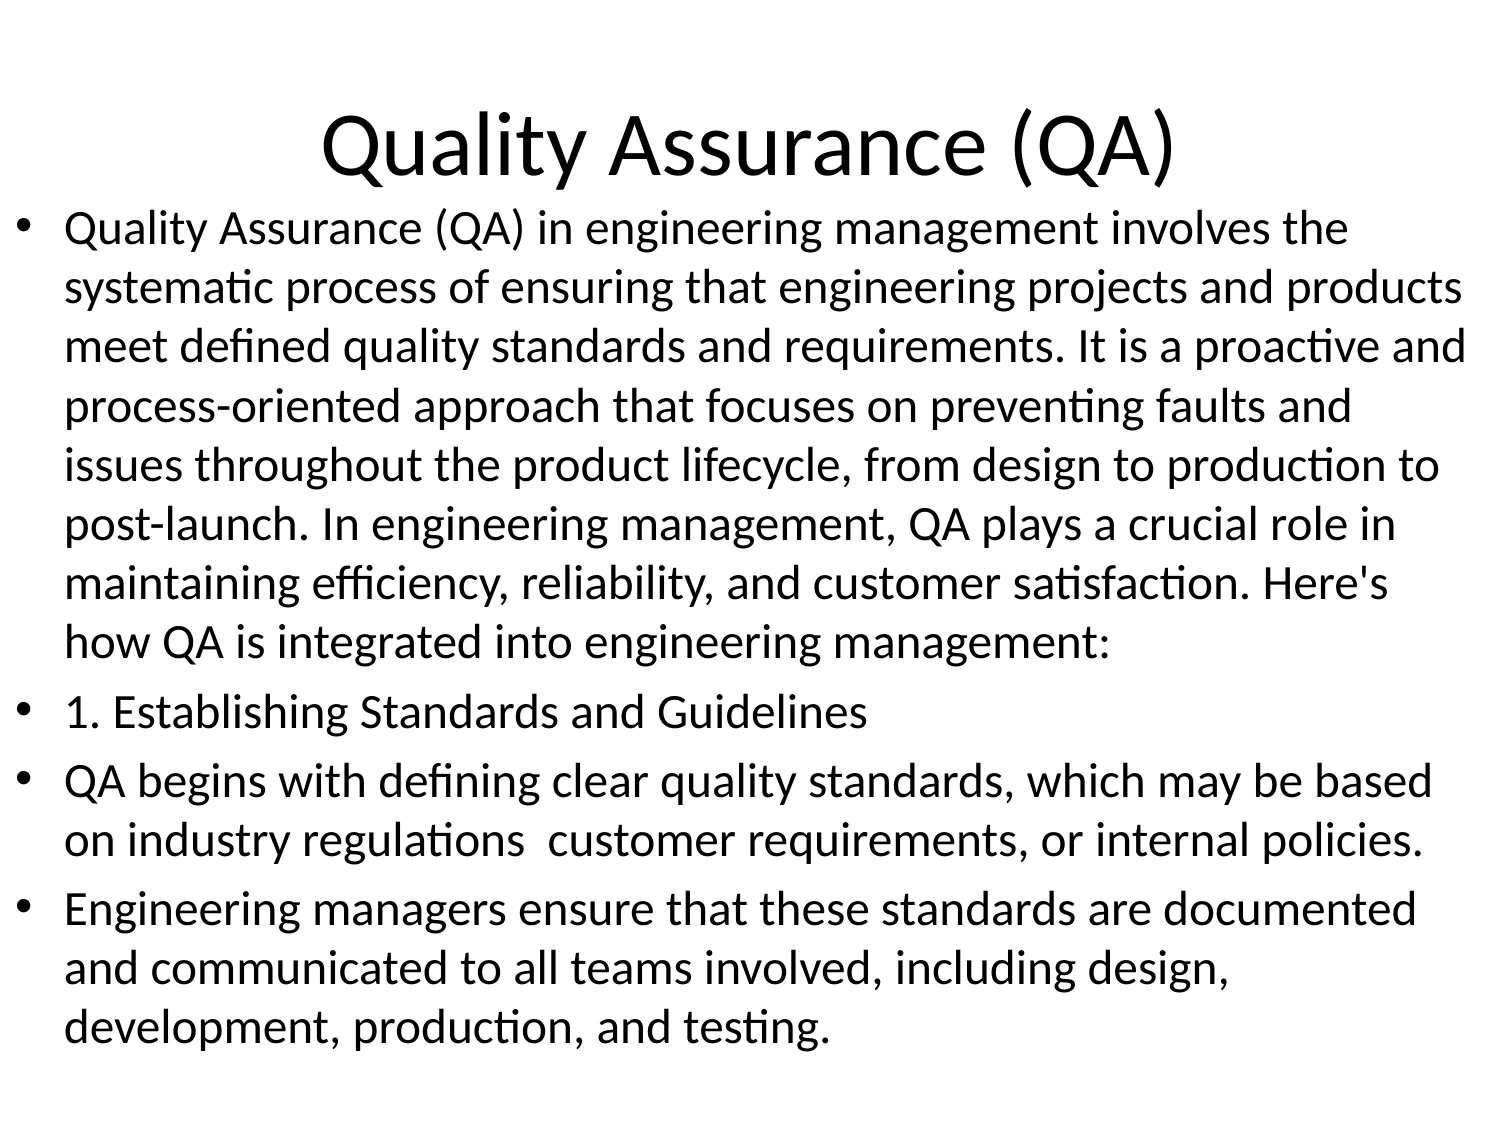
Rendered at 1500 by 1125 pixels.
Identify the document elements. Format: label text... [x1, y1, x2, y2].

list Quality Assurance (QA) in engineering management involves the systematic process of ensuring that engineering projects and products meet defined quality standards and requirements. It is a proactive and process-oriented approach that focuses on preventing faults and issues throughout the product lifecycle, from design to production to post-launch. In engineering management, QA plays a crucial role in maintaining efficiency, reliability, and customer satisfaction. Here's how QA is integrated into engineering management: 1. Establishing Standards and Guidelines QA begins with defining clear quality standards, which may be based on industry regulations customer requirements, or internal policies. Engineering managers ensure that these standards are documented and communicated to all teams involved, including design, development, production, and testing. [0, 187, 1500, 1113]
title Quality Assurance (QA) [75, 45, 1425, 187]
